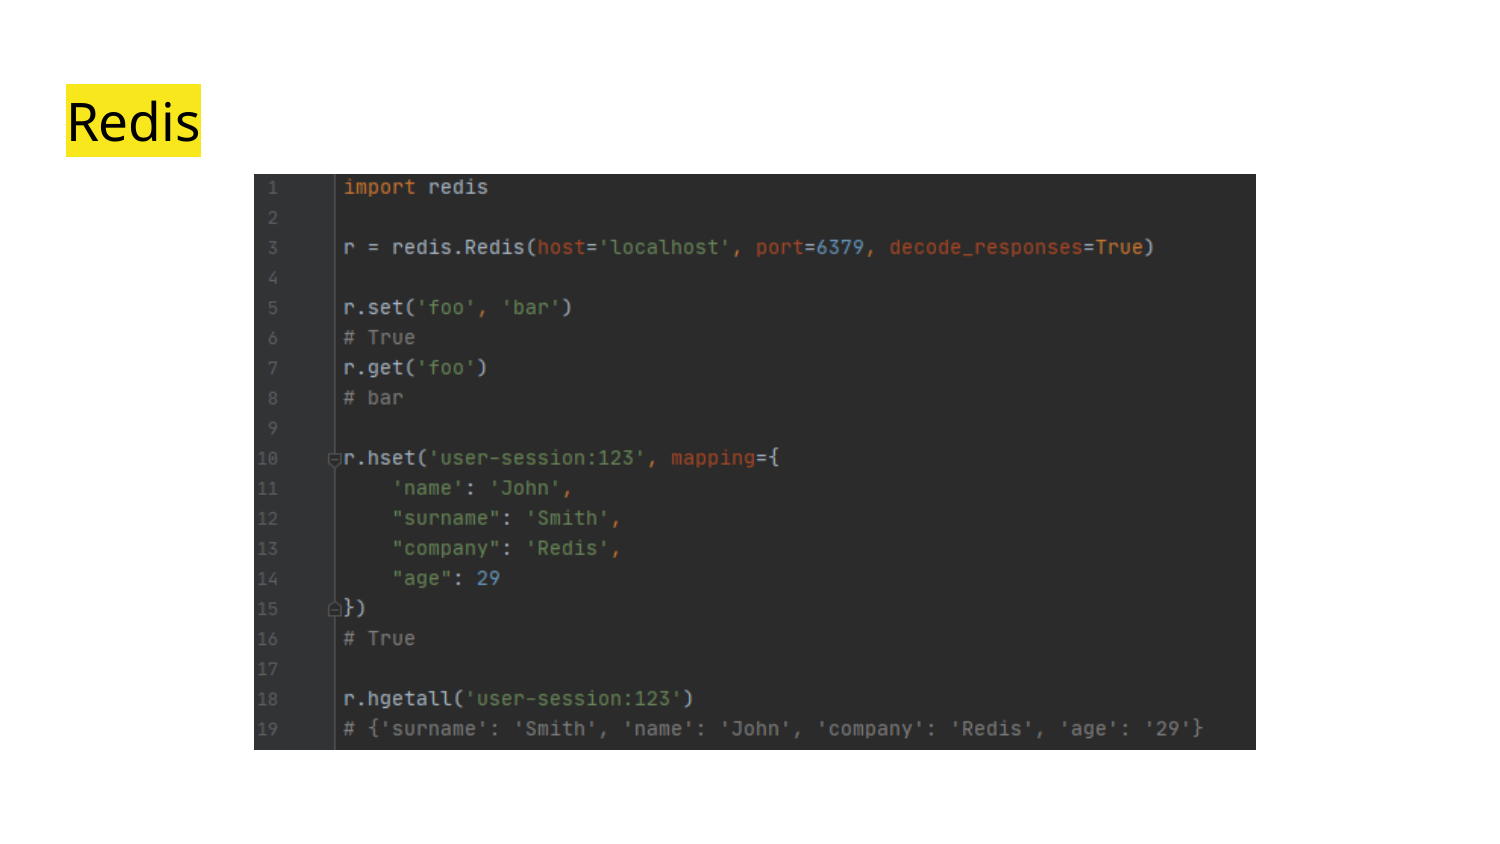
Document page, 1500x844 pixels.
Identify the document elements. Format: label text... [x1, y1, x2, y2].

picture [254, 173, 1256, 750]
title Redis [51, 72, 1449, 167]
